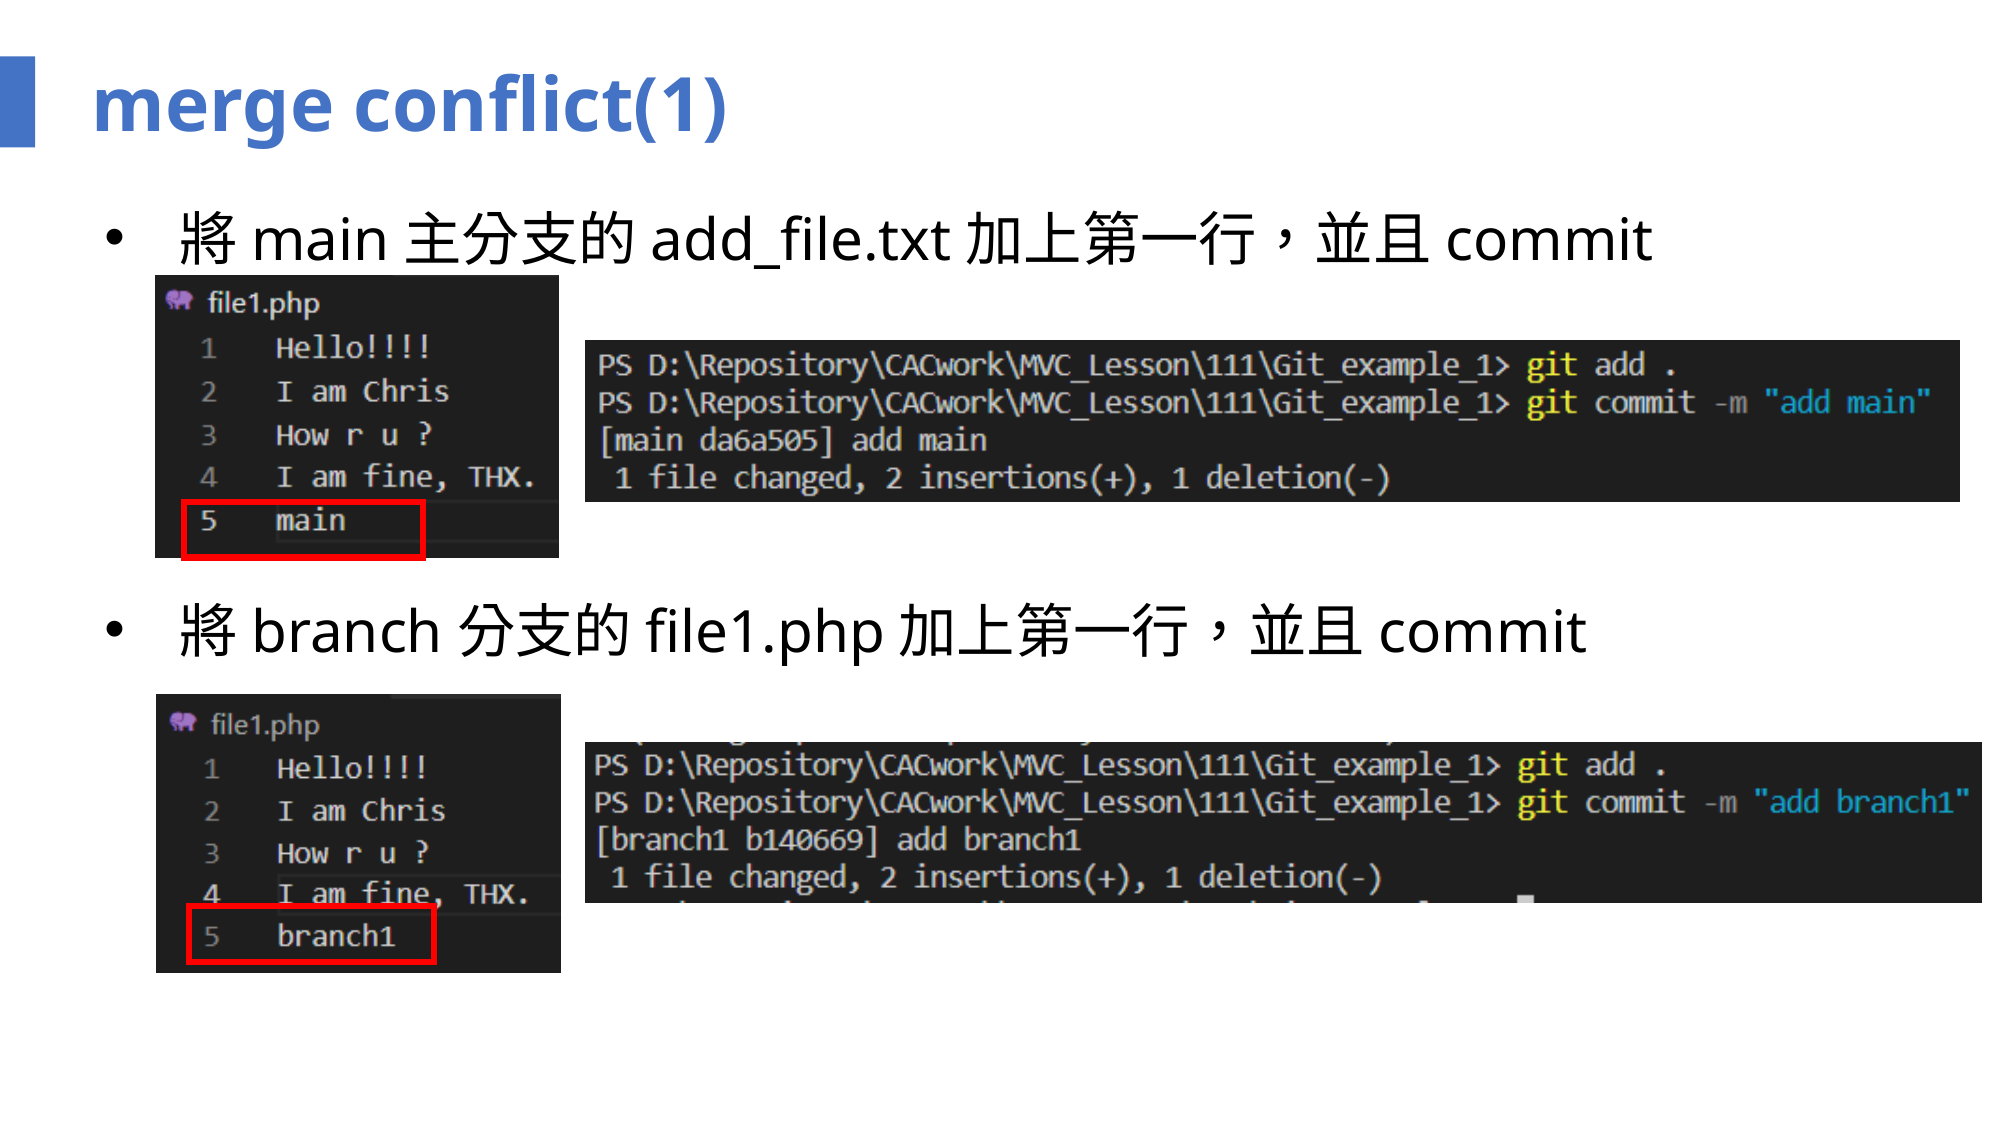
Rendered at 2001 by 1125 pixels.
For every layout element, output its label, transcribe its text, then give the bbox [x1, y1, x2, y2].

text_box merge conflict(1) [76, 48, 744, 154]
text_box [0, 55, 36, 148]
picture [585, 340, 1960, 502]
text_box 將branch分支的file1.php加上第一行，並且commit [89, 607, 1831, 721]
picture [585, 742, 1982, 904]
picture [156, 694, 561, 973]
text_box 將main主分支的add_file.txt加上第一行，並且commit [89, 214, 1831, 280]
picture [155, 275, 559, 558]
